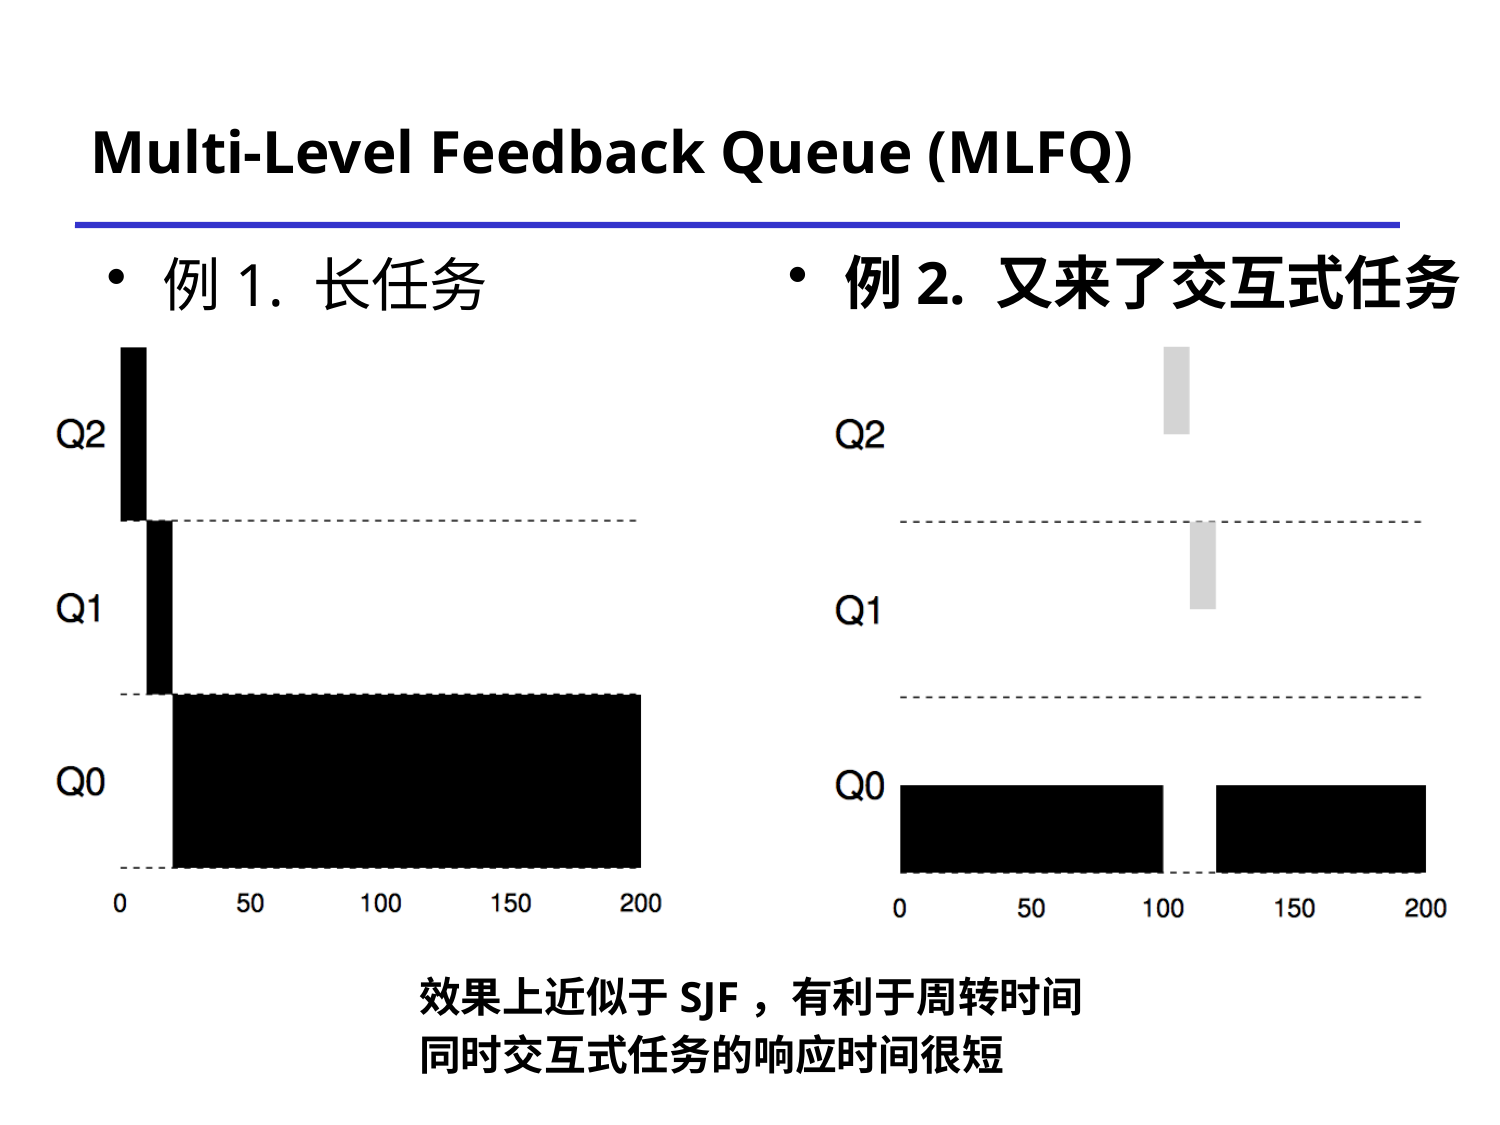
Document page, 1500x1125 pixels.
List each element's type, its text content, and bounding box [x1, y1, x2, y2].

text_box 效果上近似于SJF，有利于周转时间 同时交互式任务的响应时间很短 [404, 963, 1449, 1087]
picture [33, 342, 680, 935]
title Multi-Level Feedback Queue (MLFQ) [74, 74, 1401, 226]
picture [814, 325, 1461, 935]
text_box 例1. 长任务 [91, 241, 717, 415]
text_box 例2. 又来了交互式任务 [773, 239, 1499, 343]
